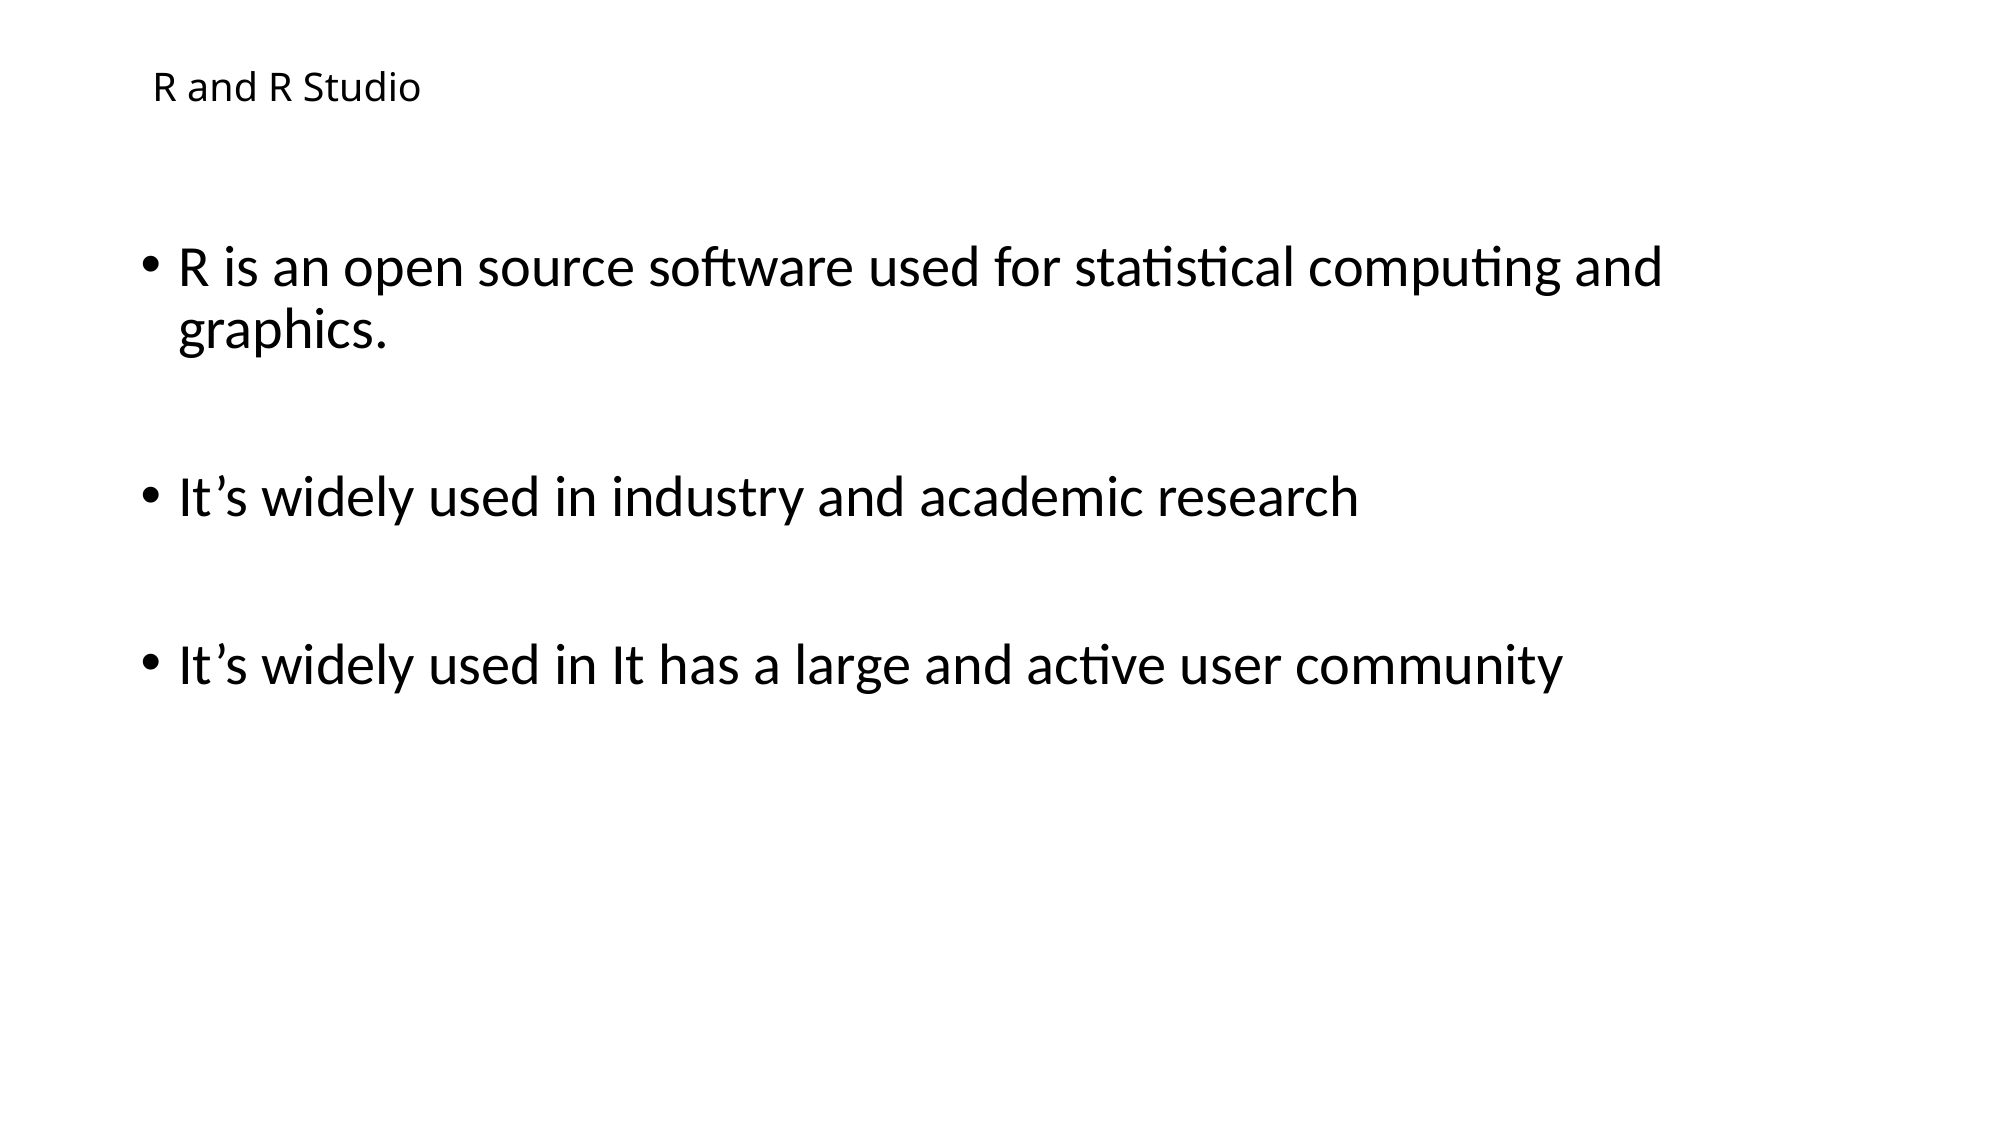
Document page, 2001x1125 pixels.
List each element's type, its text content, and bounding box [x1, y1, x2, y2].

title R and R Studio [137, 59, 1863, 166]
list R is an open source software used for statistical computing and graphics. It’s widely used in industry and academic research It’s widely used in It has a large and active user community [125, 228, 1851, 942]
